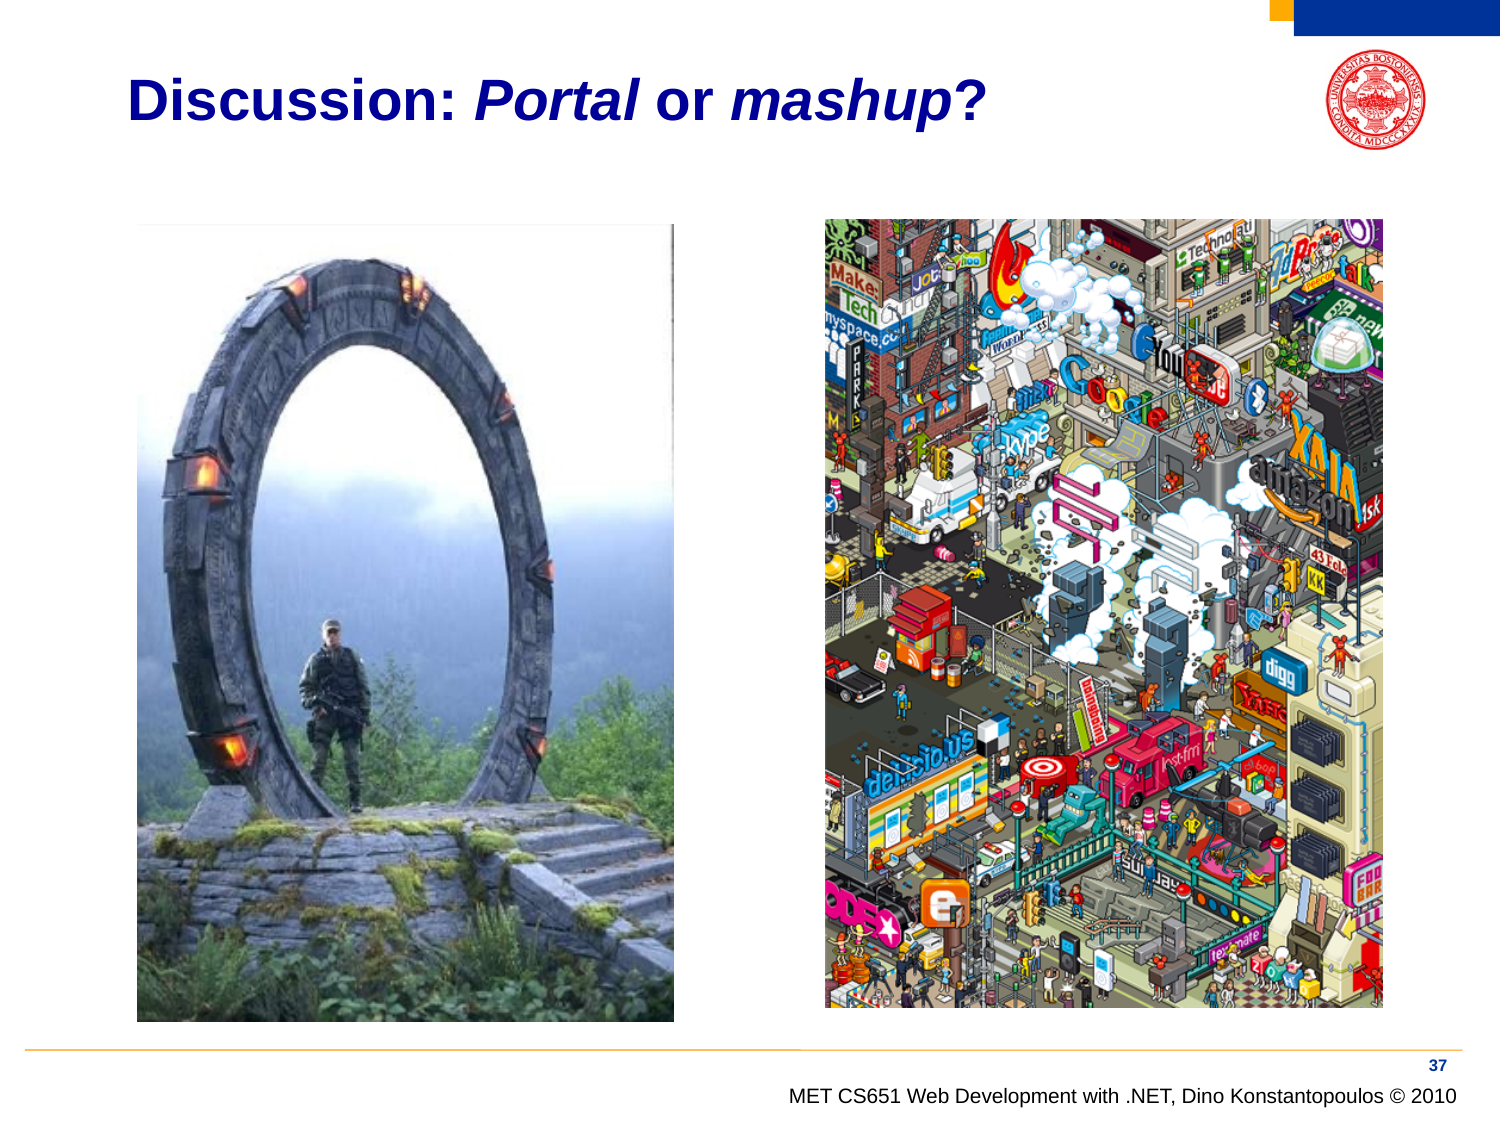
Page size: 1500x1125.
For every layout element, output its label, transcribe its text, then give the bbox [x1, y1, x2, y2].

picture [137, 224, 674, 1023]
picture [824, 219, 1383, 1009]
slide_number 37 [1374, 1049, 1463, 1076]
picture [1325, 49, 1426, 150]
title Discussion: Portal or mashup? [112, 62, 1288, 151]
